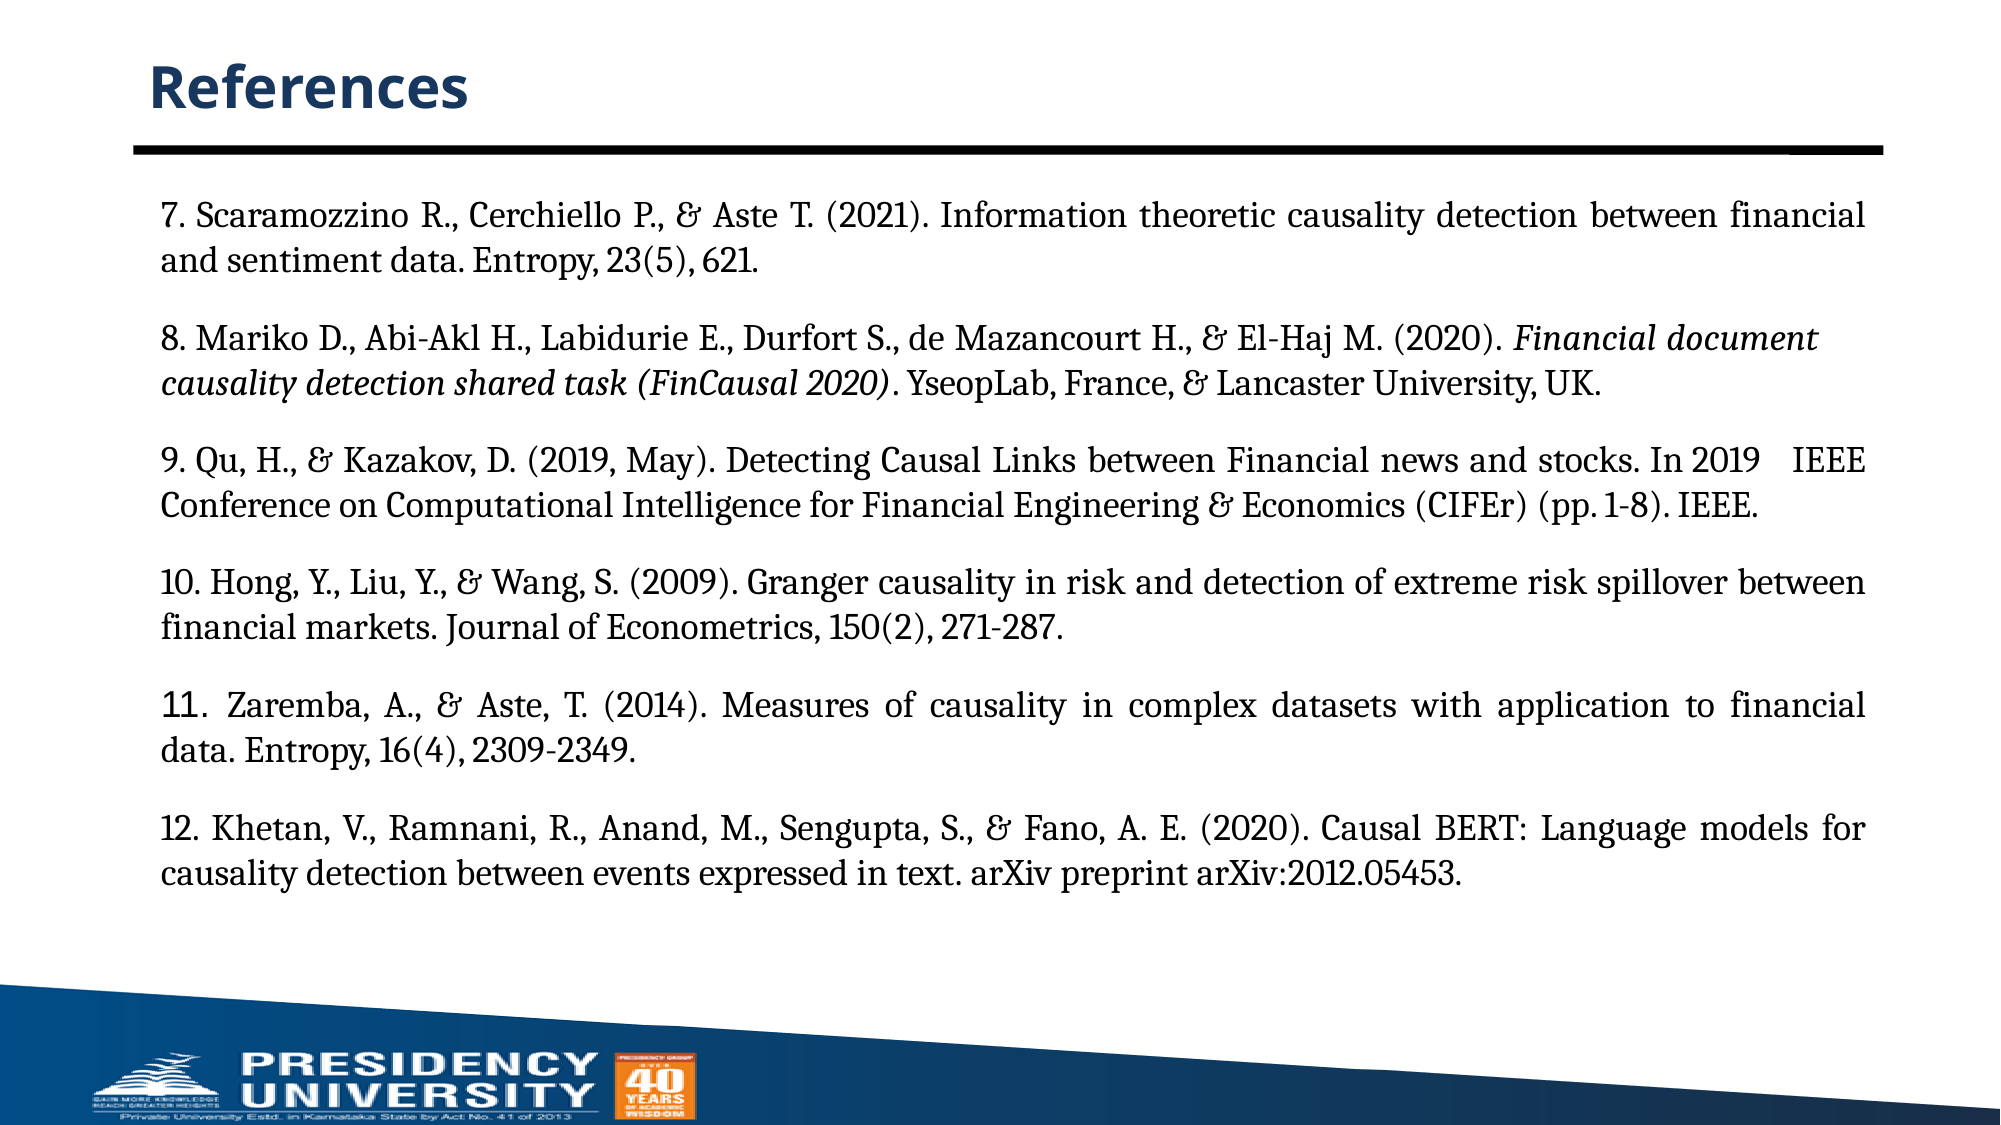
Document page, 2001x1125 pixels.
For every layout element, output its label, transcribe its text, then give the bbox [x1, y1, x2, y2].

text_box 7. Scaramozzino R., Cerchiello P., & Aste T. (2021). Information theoretic causality detection between financial and sentiment data. Entropy, 23(5), 621. ​ 8. Mariko D., Abi-Akl H., Labidurie E., Durfort S., de Mazancourt H., & El-Haj M. (2020). Financial document causality detection shared task (FinCausal 2020). YseopLab, France, & Lancaster University, UK. ​ 9. Qu, H., & Kazakov, D. (2019, May). Detecting Causal Links between Financial news and stocks. In 2019 IEEE Conference on Computational Intelligence for Financial Engineering & Economics (CIFEr) (pp. 1-8). IEEE.​ 10. Hong, Y., Liu, Y., & Wang, S. (2009). Granger causality in risk and detection of extreme risk spillover between financial markets. Journal of Econometrics, 150(2), 271-287.​ 11. Zaremba, A., & Aste, T. (2014). Measures of causality in complex datasets with application to financial data. Entropy, 16(4), 2309-2349.​ 12. Khetan, V., Ramnani, R., Anand, M., Sengupta, S., & Fano, A. E. (2020). Causal BERT: Language models for causality detection between events expressed in text. arXiv preprint arXiv:2012.05453.​ [133, 182, 1884, 1097]
picture [0, 982, 2000, 1125]
title References [133, 45, 1884, 125]
